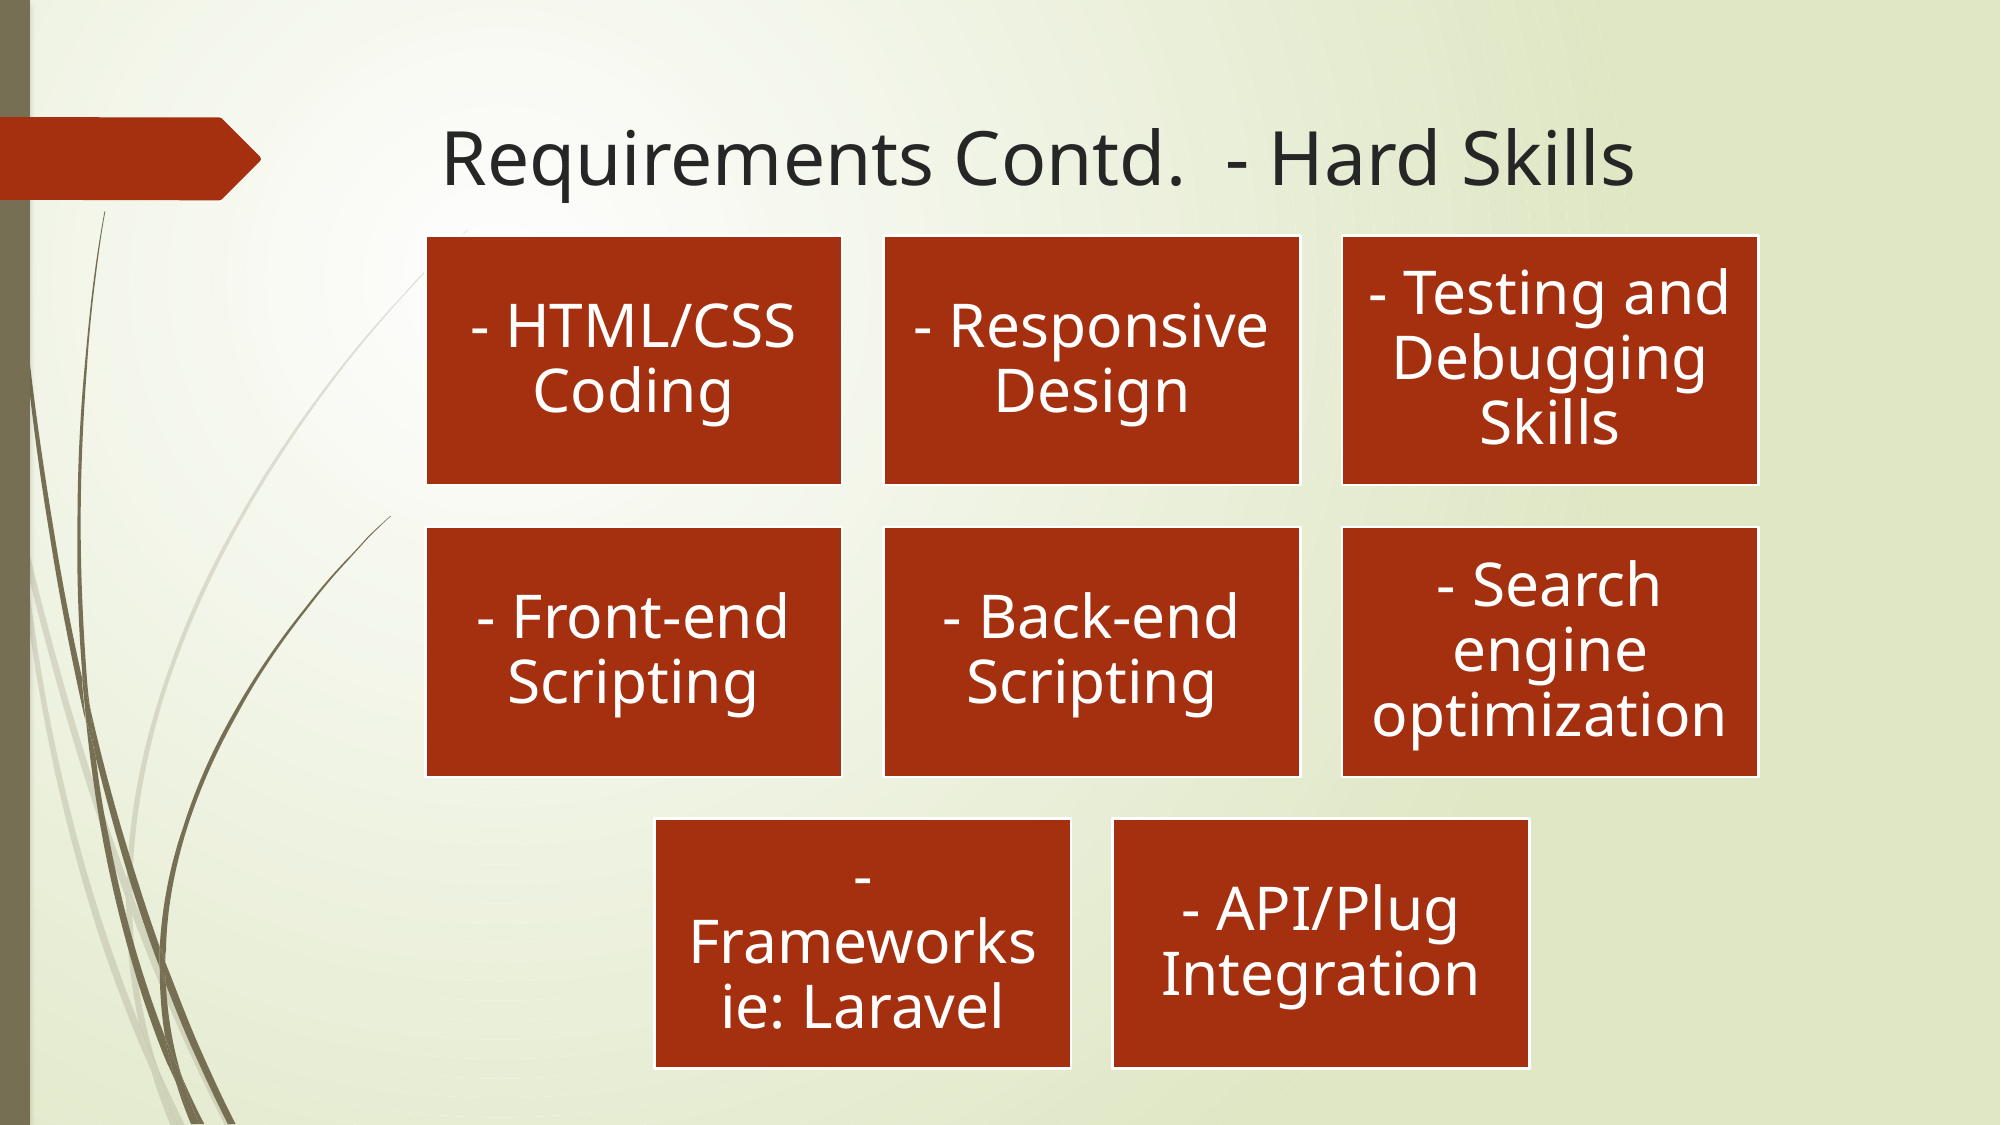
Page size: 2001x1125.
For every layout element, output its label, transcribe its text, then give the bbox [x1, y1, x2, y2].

title Requirements Contd. - Hard Skills [425, 102, 1888, 313]
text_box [425, 207, 1759, 1097]
